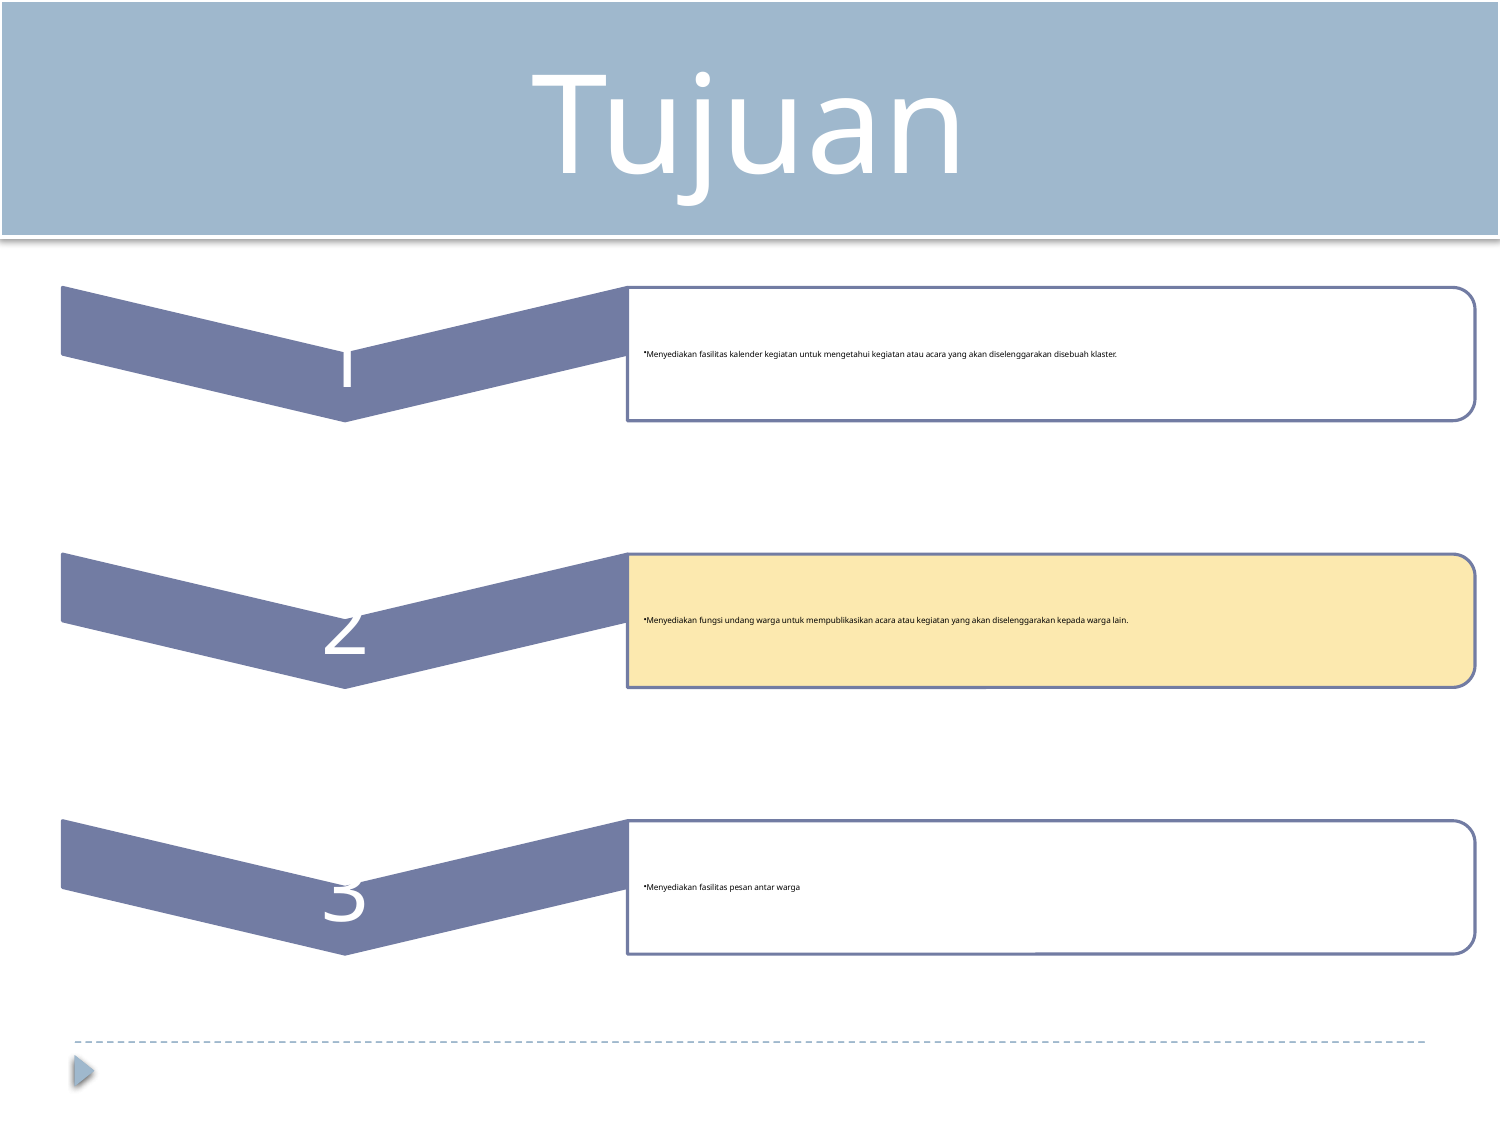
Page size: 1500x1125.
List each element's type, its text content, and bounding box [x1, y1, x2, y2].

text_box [62, 287, 1476, 955]
text_box Tujuan [0, 0, 1500, 239]
